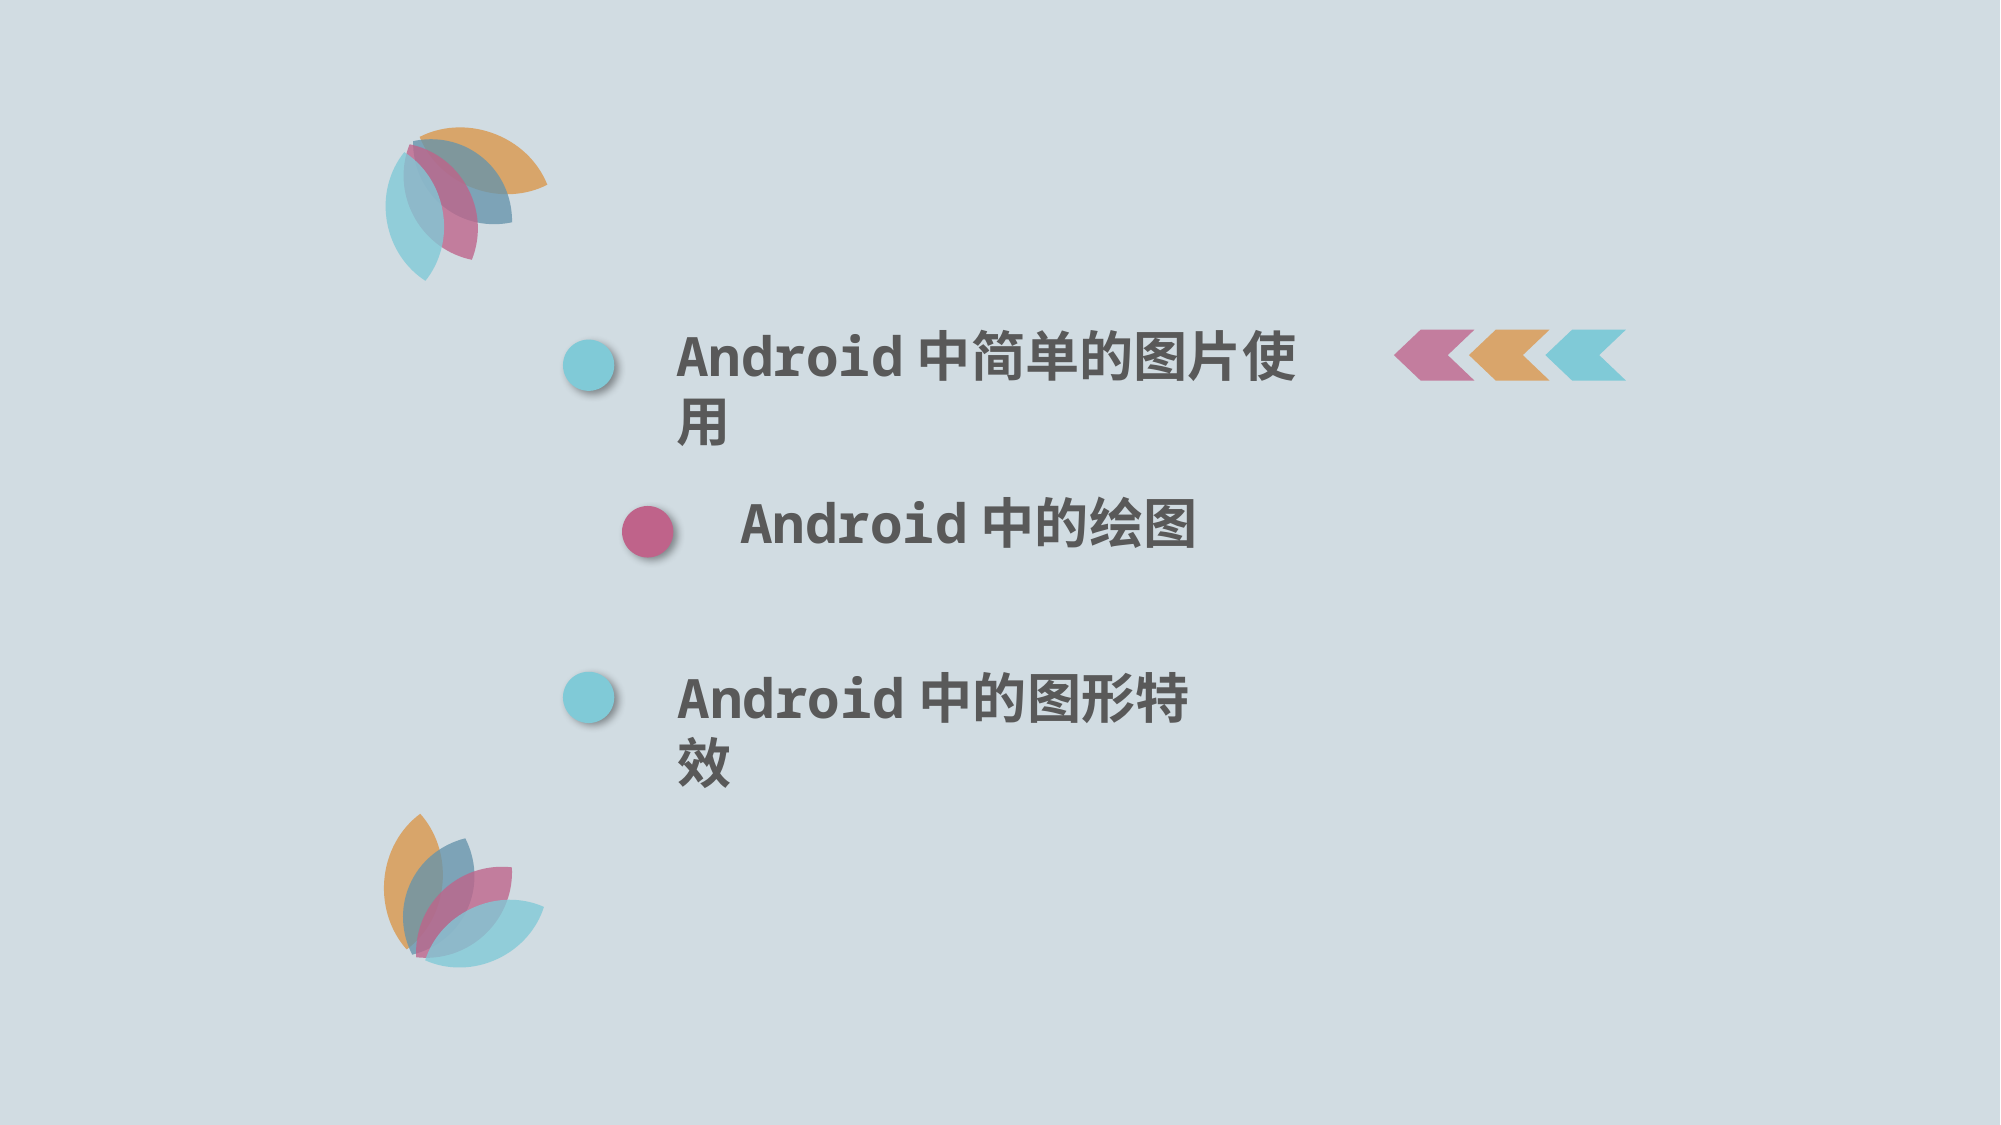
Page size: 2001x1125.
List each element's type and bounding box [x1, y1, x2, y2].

text_box [621, 481, 1317, 563]
text_box [376, 837, 523, 976]
text_box [562, 314, 1343, 396]
text_box [377, 120, 524, 259]
text_box [562, 656, 1254, 738]
text_box [1393, 329, 1627, 381]
